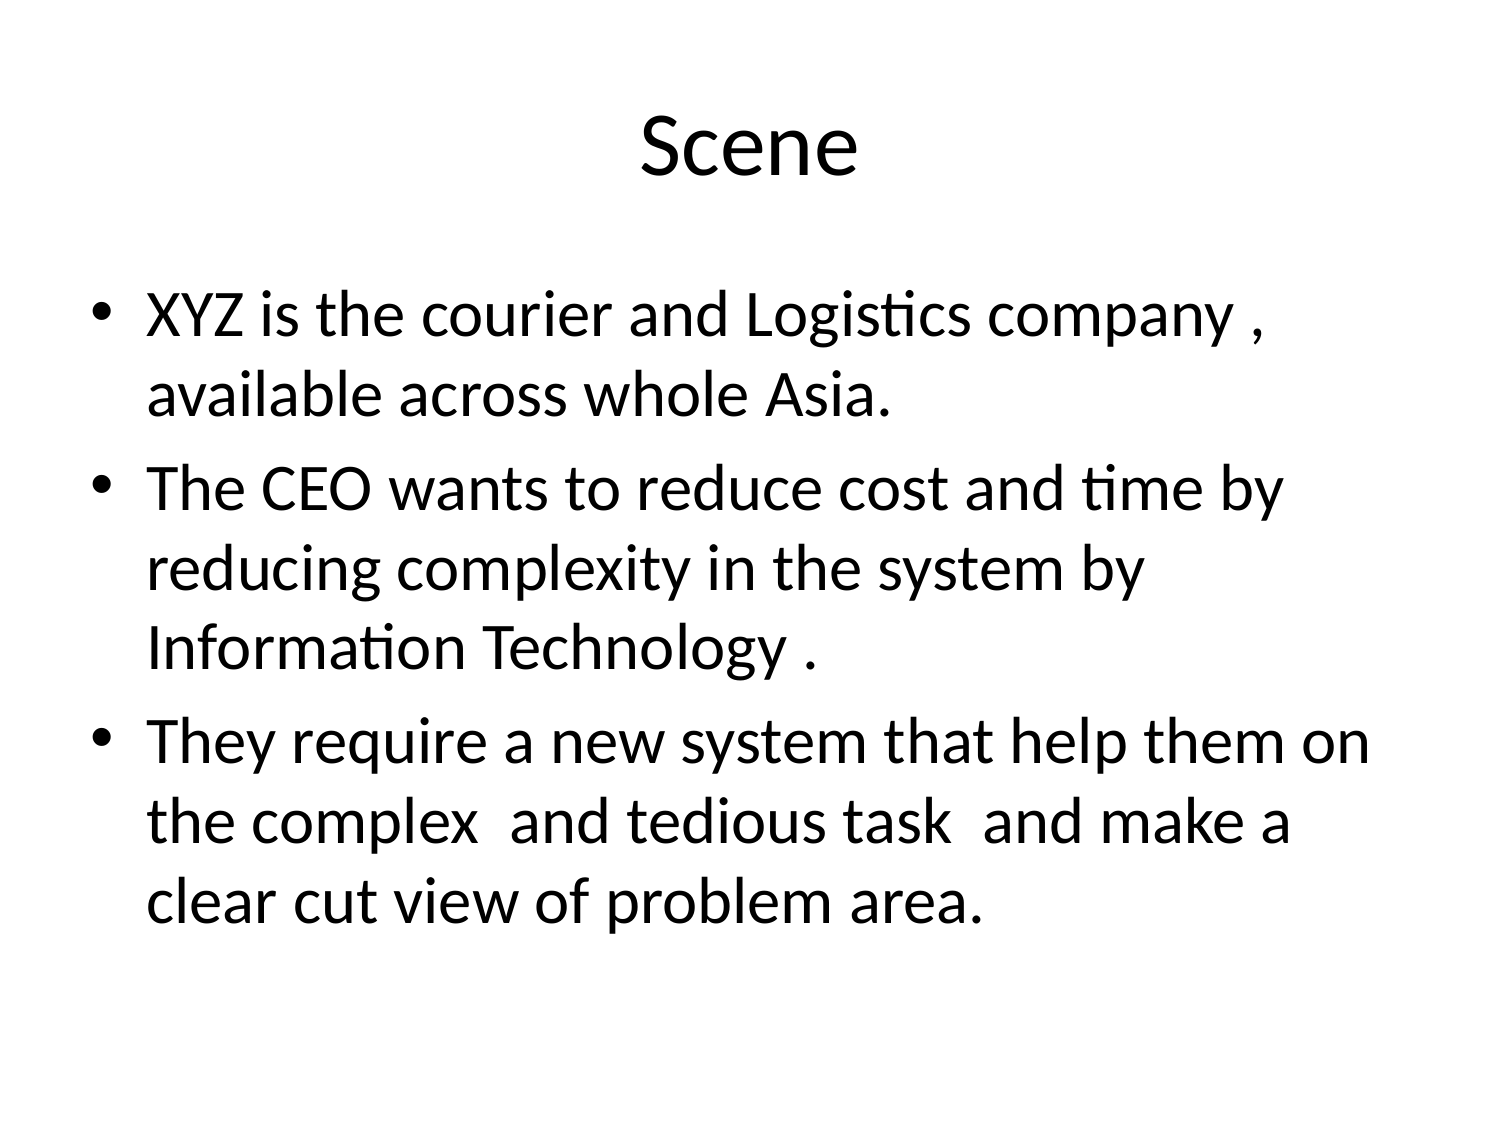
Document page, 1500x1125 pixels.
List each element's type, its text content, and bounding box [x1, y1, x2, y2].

list XYZ is the courier and Logistics company , available across whole Asia. The CEO wants to reduce cost and time by reducing complexity in the system by Information Technology . They require a new system that help them on the complex and tedious task and make a clear cut view of problem area. [75, 262, 1425, 1005]
title Scene [75, 45, 1425, 233]
